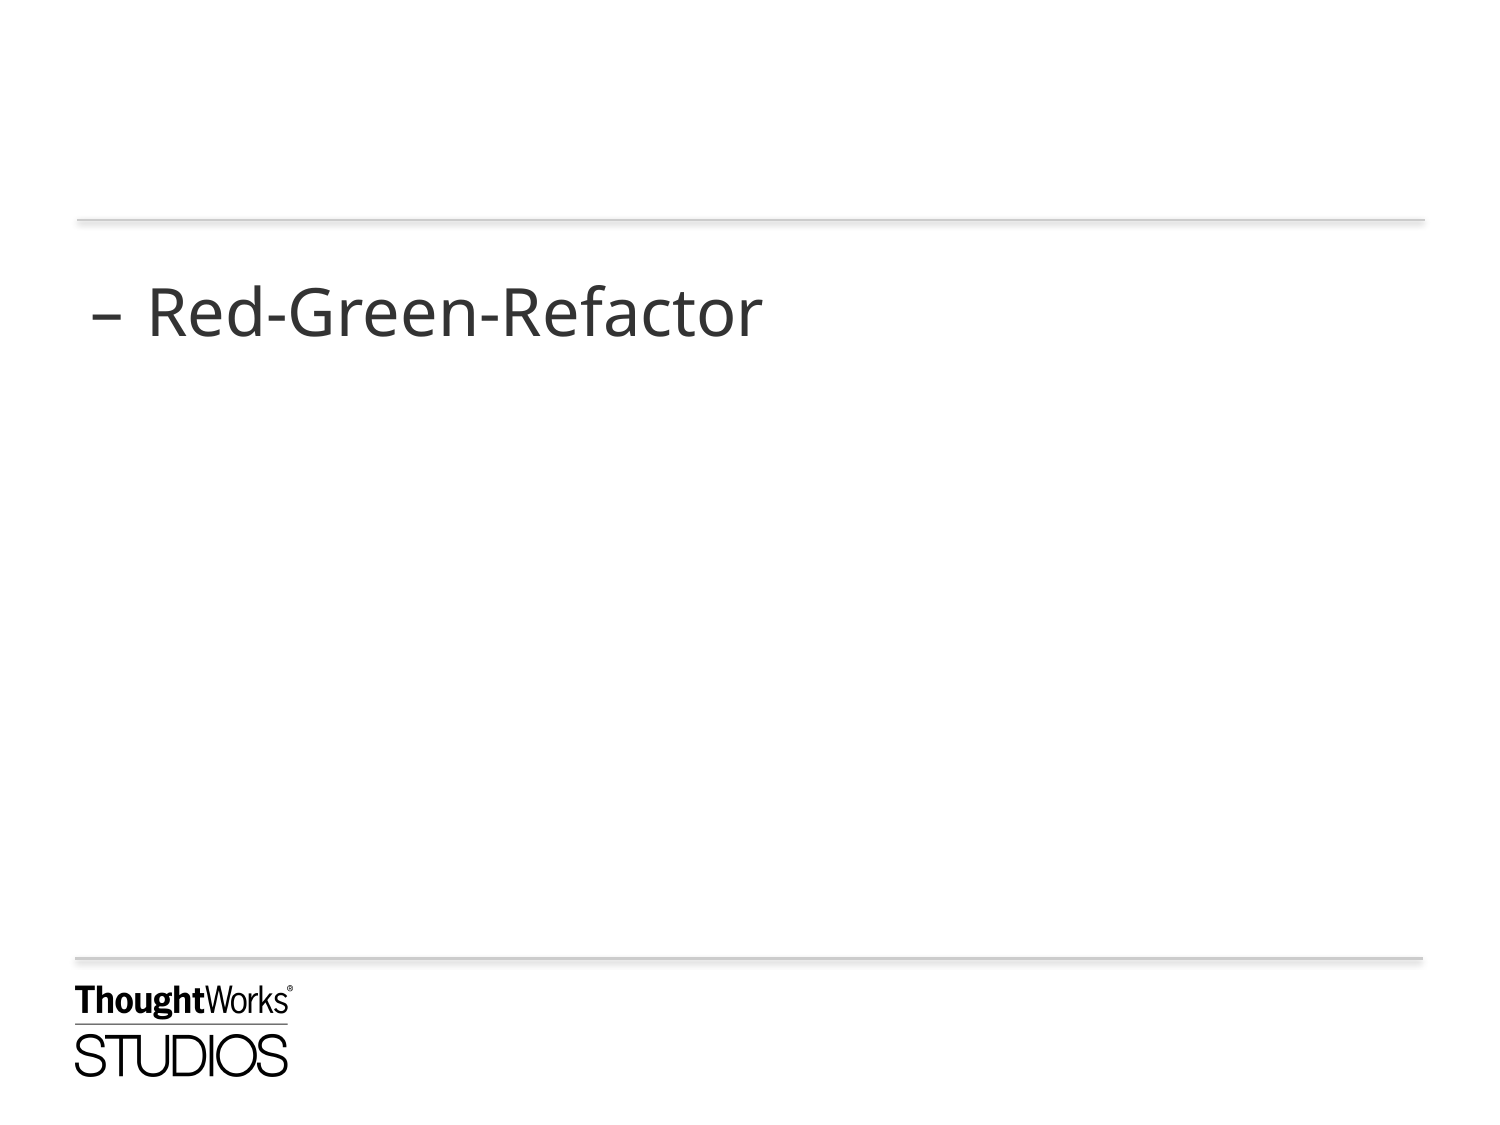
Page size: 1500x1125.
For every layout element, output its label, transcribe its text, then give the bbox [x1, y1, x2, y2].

picture [75, 985, 293, 1077]
list Red-Green-Refactor [75, 262, 1425, 948]
